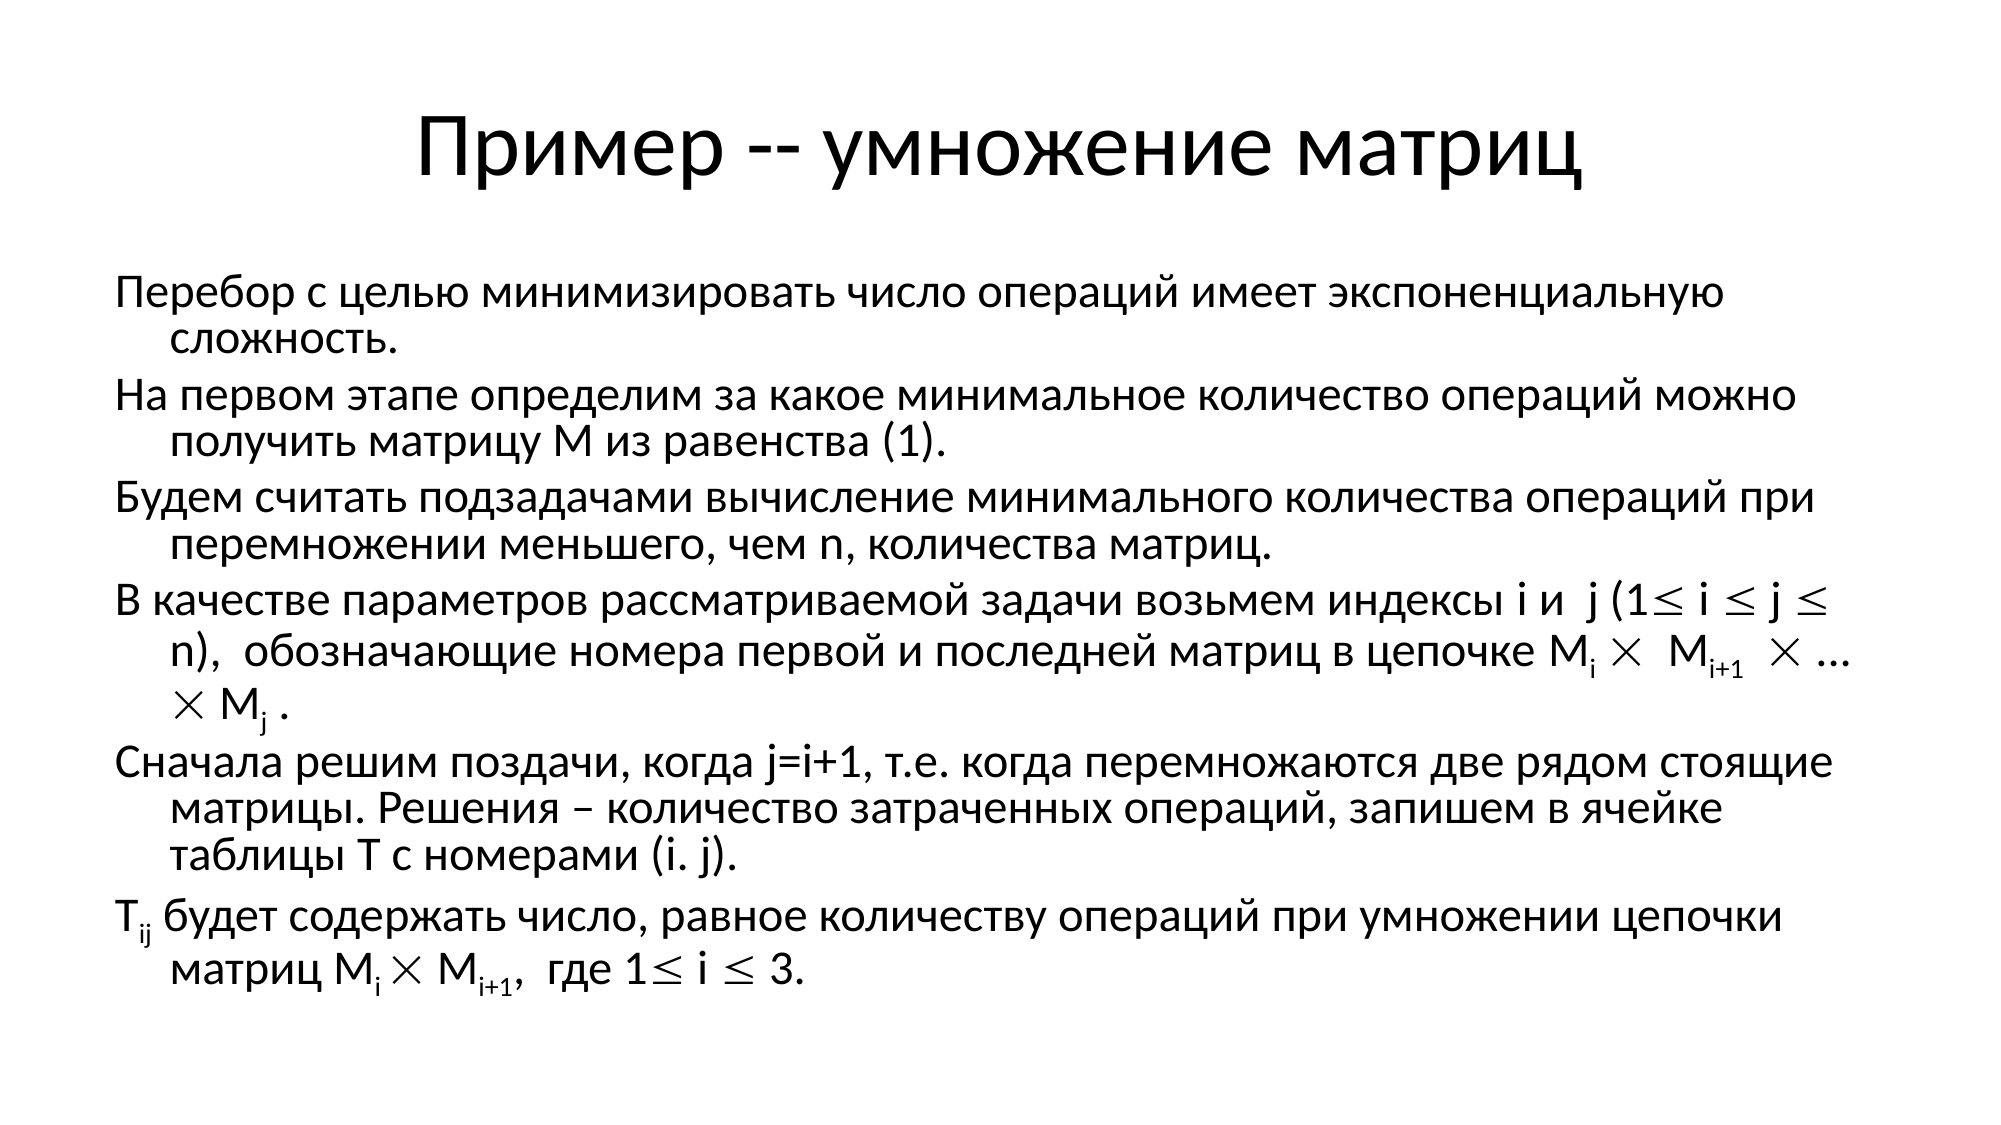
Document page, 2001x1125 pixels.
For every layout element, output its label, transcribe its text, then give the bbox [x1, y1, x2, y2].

title Пример -- умножение матриц [99, 45, 1900, 233]
list Перебор с целью минимизировать число операций имеет экспоненциальную сложность. На первом этапе определим за какое минимальное количество операций можно получить матрицу М из равенства (1). Будем считать подзадачами вычисление минимального количества операций при перемножении меньшего, чем n, количества матриц. В качестве параметров рассматриваемой задачи возьмем индексы i и j (1 i  j  n), обозначающие номера первой и последней матриц в цепочке Mi  Мi+1  ...  Мj . Сначала решим поздачи, когда j=i+1, т.е. когда перемножаются две рядом стоящие матрицы. Решения – количество затраченных операций, запишем в ячейке таблицы T с номерами (i. j). Tij будет содержать число, равное количеству операций при умножении цепочки матриц Mi  Мi+1, где 1 i  3. [99, 262, 1900, 1005]
